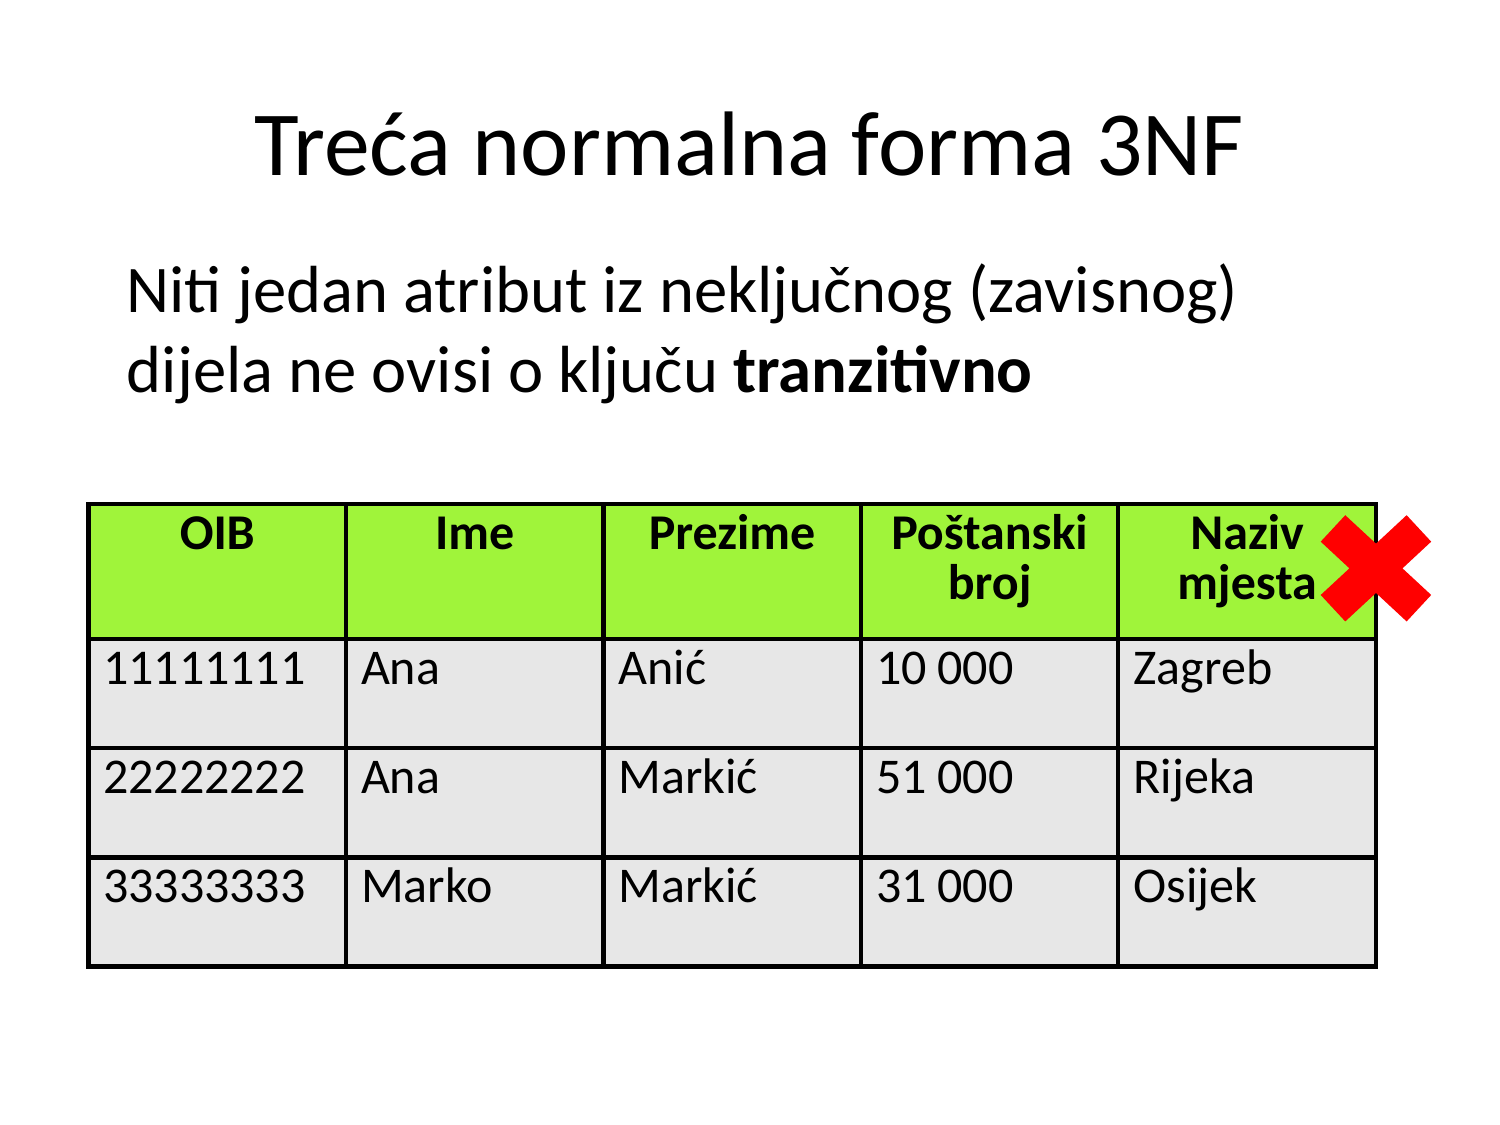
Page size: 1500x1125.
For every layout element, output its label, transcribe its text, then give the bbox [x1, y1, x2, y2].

table_cell 31 000 [863, 860, 1116, 964]
table_cell 22222222 [91, 750, 344, 855]
text_box Niti jedan atribut iz neključnog (zavisnog) dijela ne ovisi o ključu tranzitivno [112, 238, 1353, 414]
table_cell 33333333 [91, 860, 344, 964]
table_cell Markić [606, 750, 859, 855]
table_header Poštanski broj [863, 506, 1116, 637]
table_cell Anić [606, 641, 859, 746]
text_box [1318, 513, 1434, 624]
table_header Naziv mjesta [1120, 506, 1374, 637]
table_header OIB [91, 506, 344, 637]
table_cell Ana [348, 750, 601, 855]
table_cell Zagreb [1120, 641, 1374, 746]
table_cell 51 000 [863, 750, 1116, 855]
table_cell 10 000 [863, 641, 1116, 746]
table_cell Marko [348, 860, 601, 964]
table_cell Ana [348, 641, 601, 746]
table_header Ime [348, 506, 601, 637]
title Treća normalna forma 3NF [75, 45, 1425, 233]
table_cell Osijek [1120, 860, 1374, 964]
table_cell Markić [606, 860, 859, 964]
table_cell 11111111 [91, 641, 344, 746]
table_header Prezime [606, 506, 859, 637]
table_cell Rijeka [1120, 750, 1374, 855]
